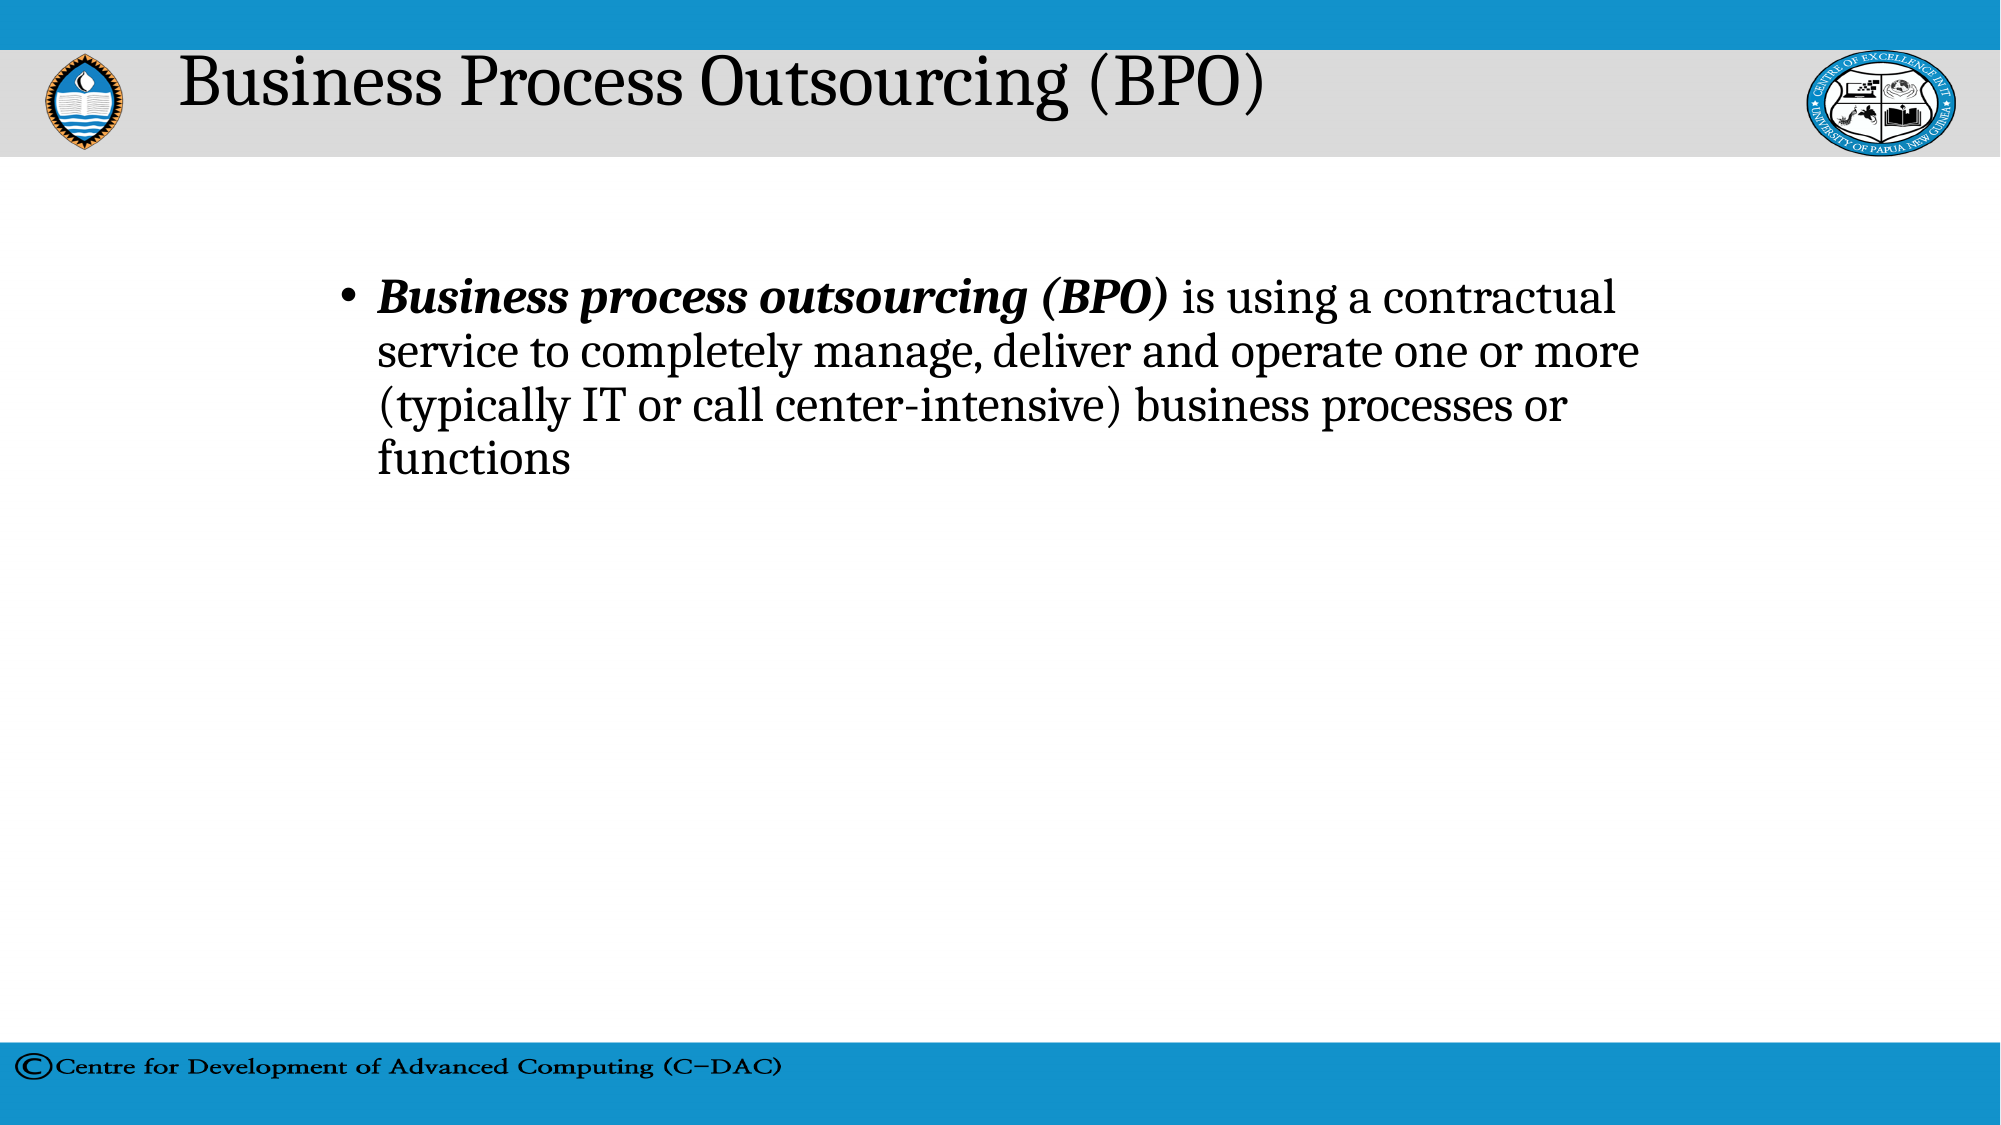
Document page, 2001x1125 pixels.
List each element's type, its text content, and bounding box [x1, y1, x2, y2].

title Business Process Outsourcing (BPO) [163, 34, 1721, 130]
list Business process outsourcing (BPO) is using a contractual service to completely manage, deliver and operate one or more (typically IT or call center-intensive) business processes or functions [324, 262, 1675, 1005]
picture [0, 0, 2001, 1125]
